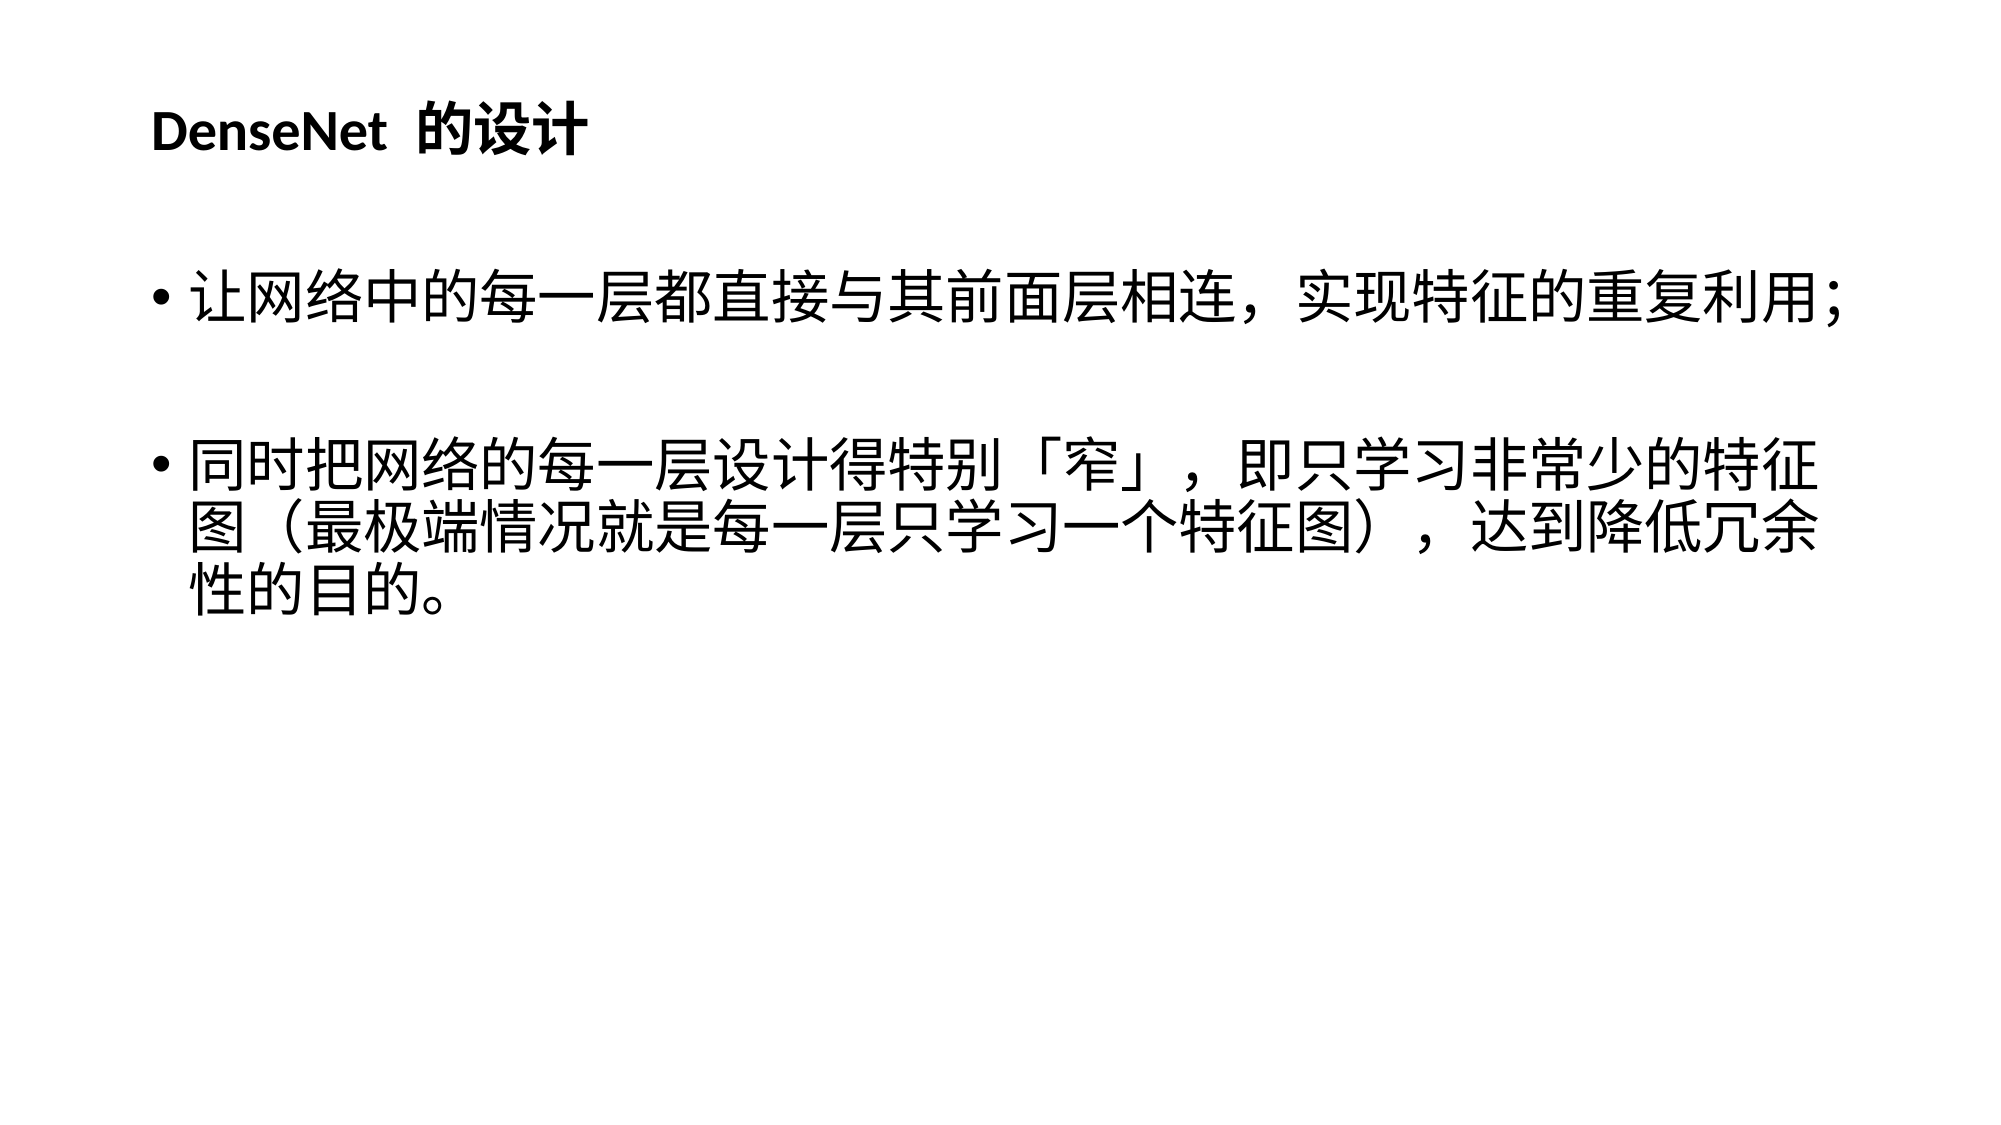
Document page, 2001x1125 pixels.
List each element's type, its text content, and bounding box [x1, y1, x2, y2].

list DenseNet 的设计 让网络中的每一层都直接与其前面层相连，实现特征的重复利用； 同时把网络的每一层设计得特别「窄」，即只学习非常少的特征图（最极端情况就是每一层只学习一个特征图），达到降低冗余性的目的。 [136, 93, 1861, 990]
